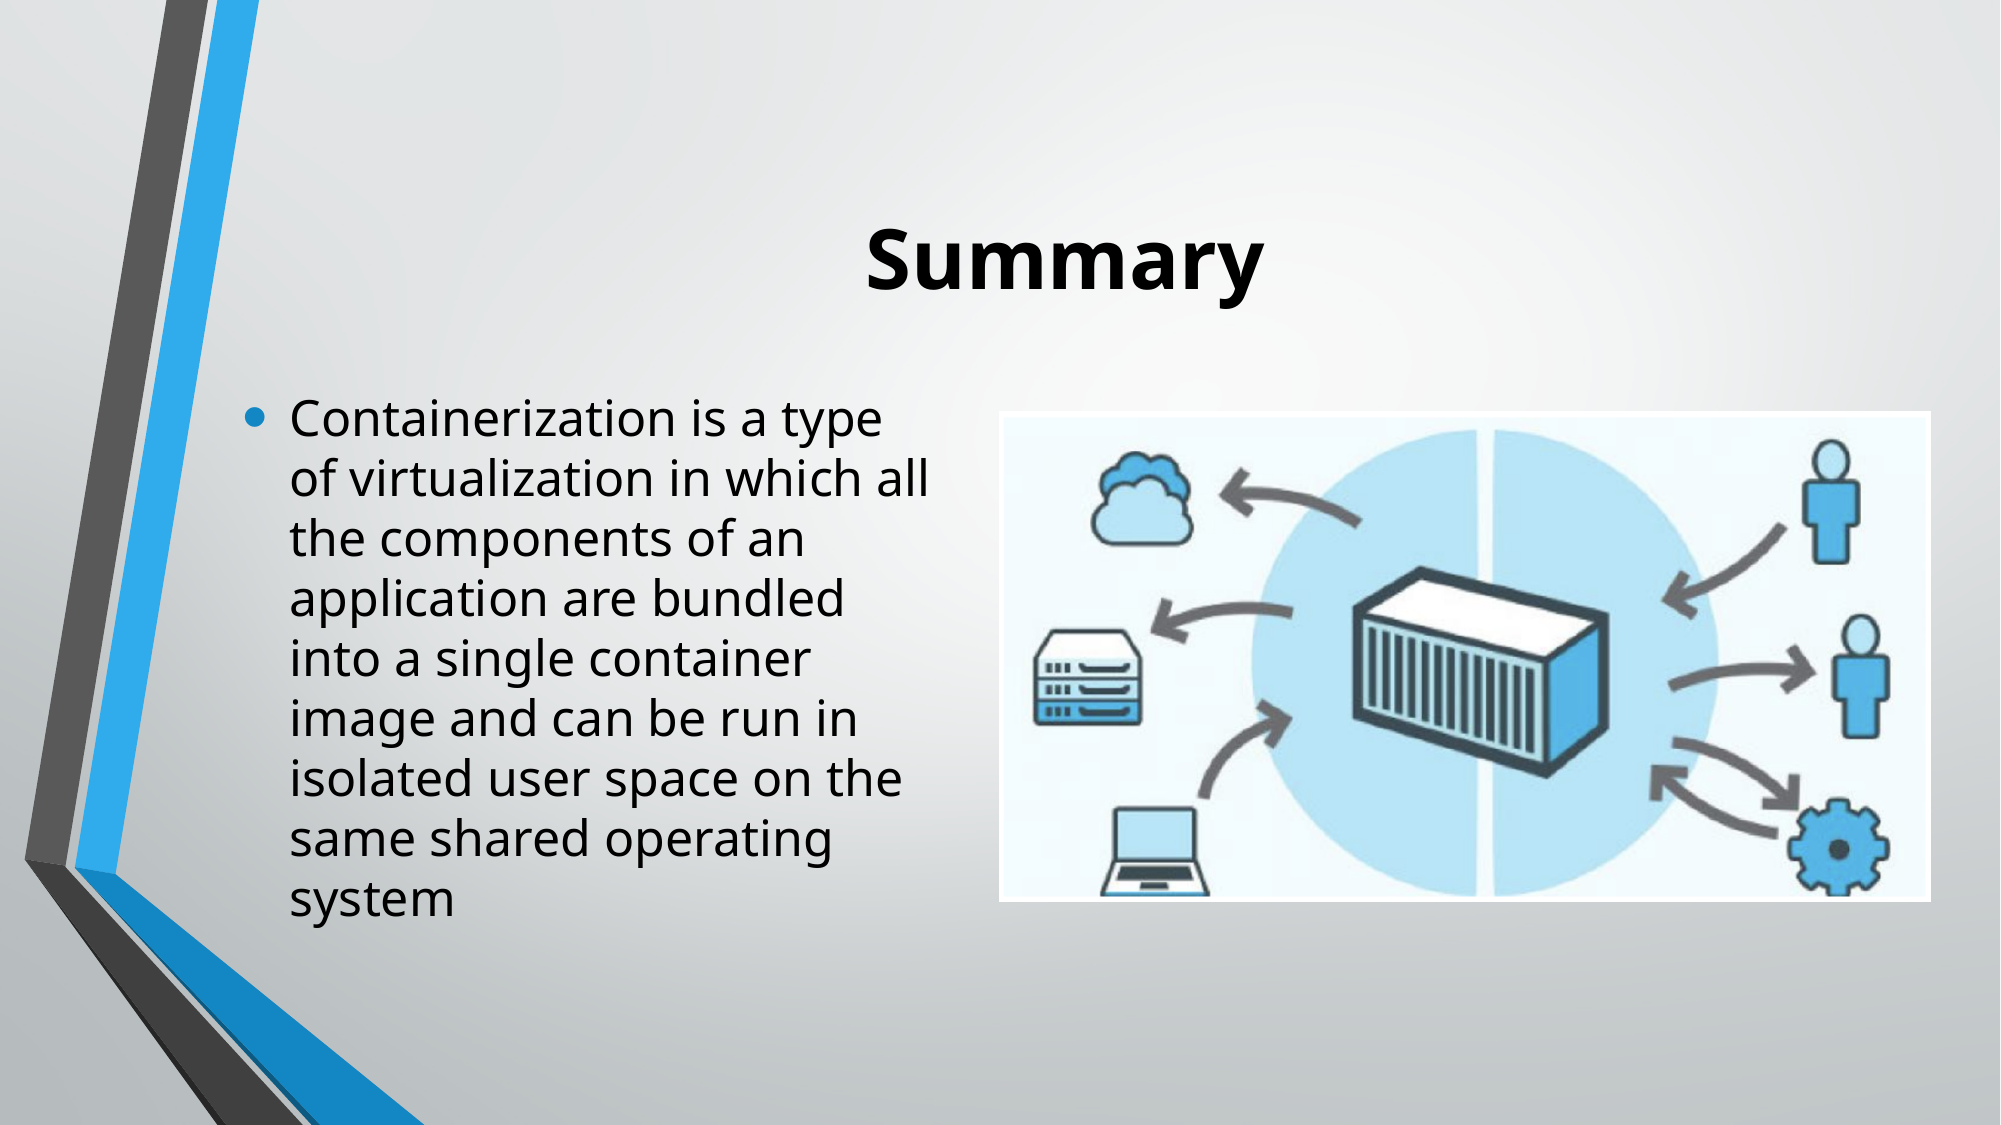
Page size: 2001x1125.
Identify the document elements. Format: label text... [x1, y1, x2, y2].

title Summary [243, 112, 1887, 400]
list Containerization is a type of virtualization in which all the components of an application are bundled into a single container image and can be run in isolated user space on the same shared operating system [227, 299, 956, 1014]
picture [999, 411, 1931, 902]
